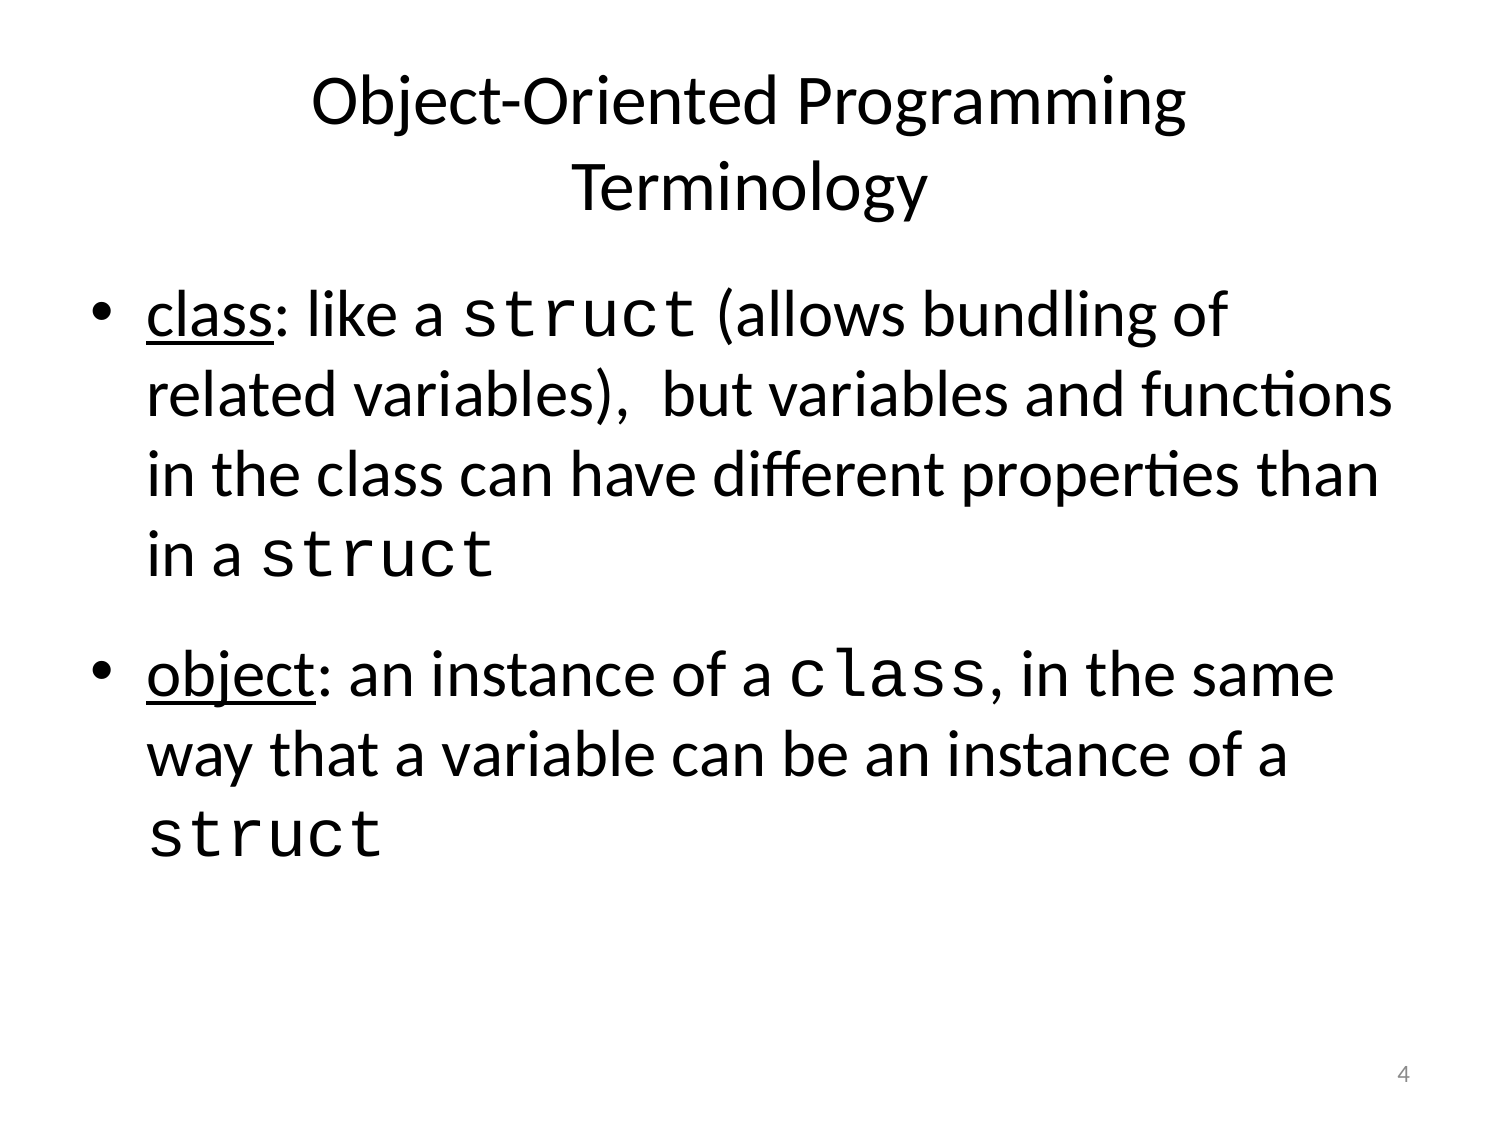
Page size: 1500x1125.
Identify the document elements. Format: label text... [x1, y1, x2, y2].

list class: like a struct (allows bundling of related variables), but variables and functions in the class can have different properties than in a struct object: an instance of a class, in the same way that a variable can be an instance of a struct [75, 262, 1425, 1005]
slide_number 4 [1074, 1042, 1425, 1103]
title Object-Oriented Programming Terminology [75, 45, 1425, 233]
